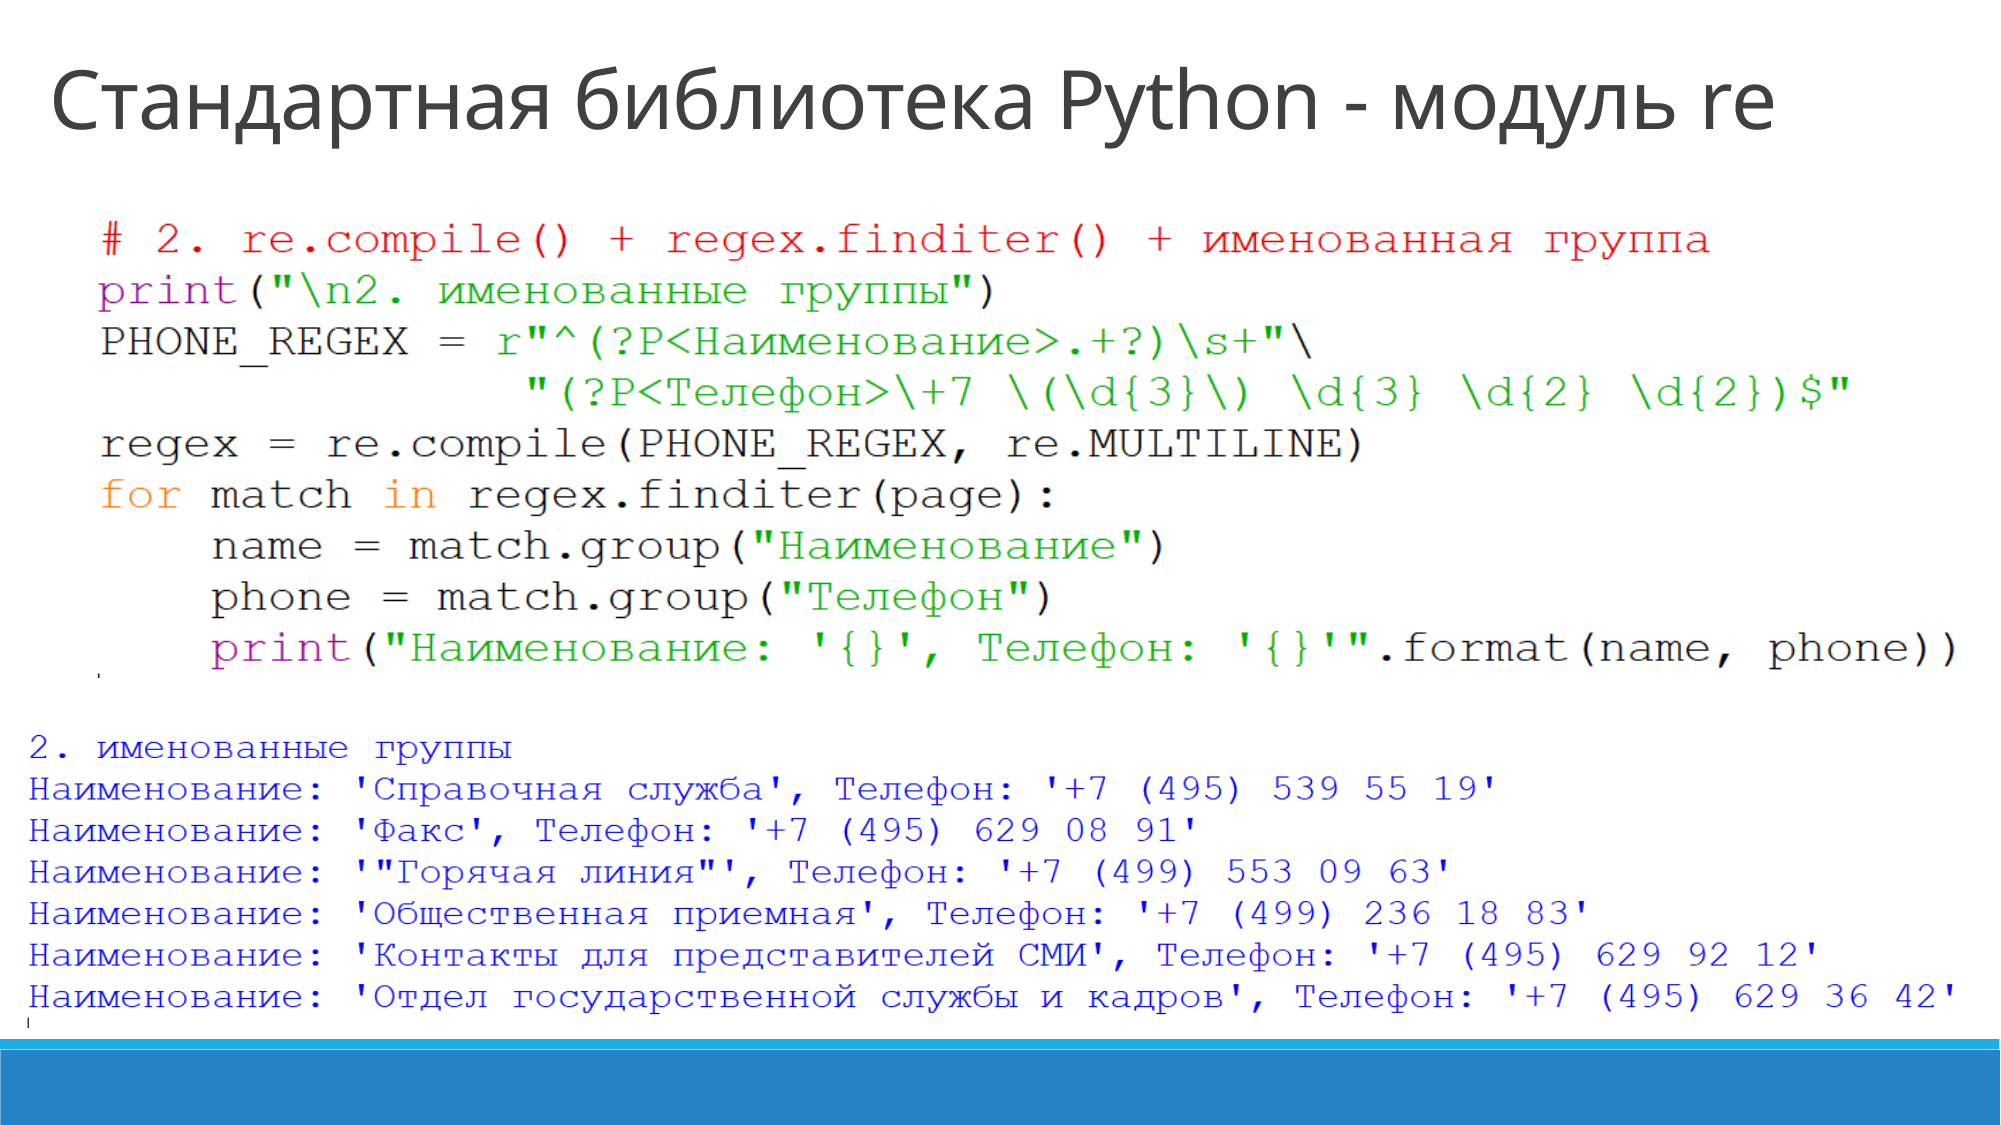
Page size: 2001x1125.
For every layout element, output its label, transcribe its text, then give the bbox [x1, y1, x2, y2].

text_box Стандартная библиотека Python - модуль re [34, 0, 1939, 155]
picture [22, 720, 1959, 1029]
picture [94, 197, 1960, 678]
